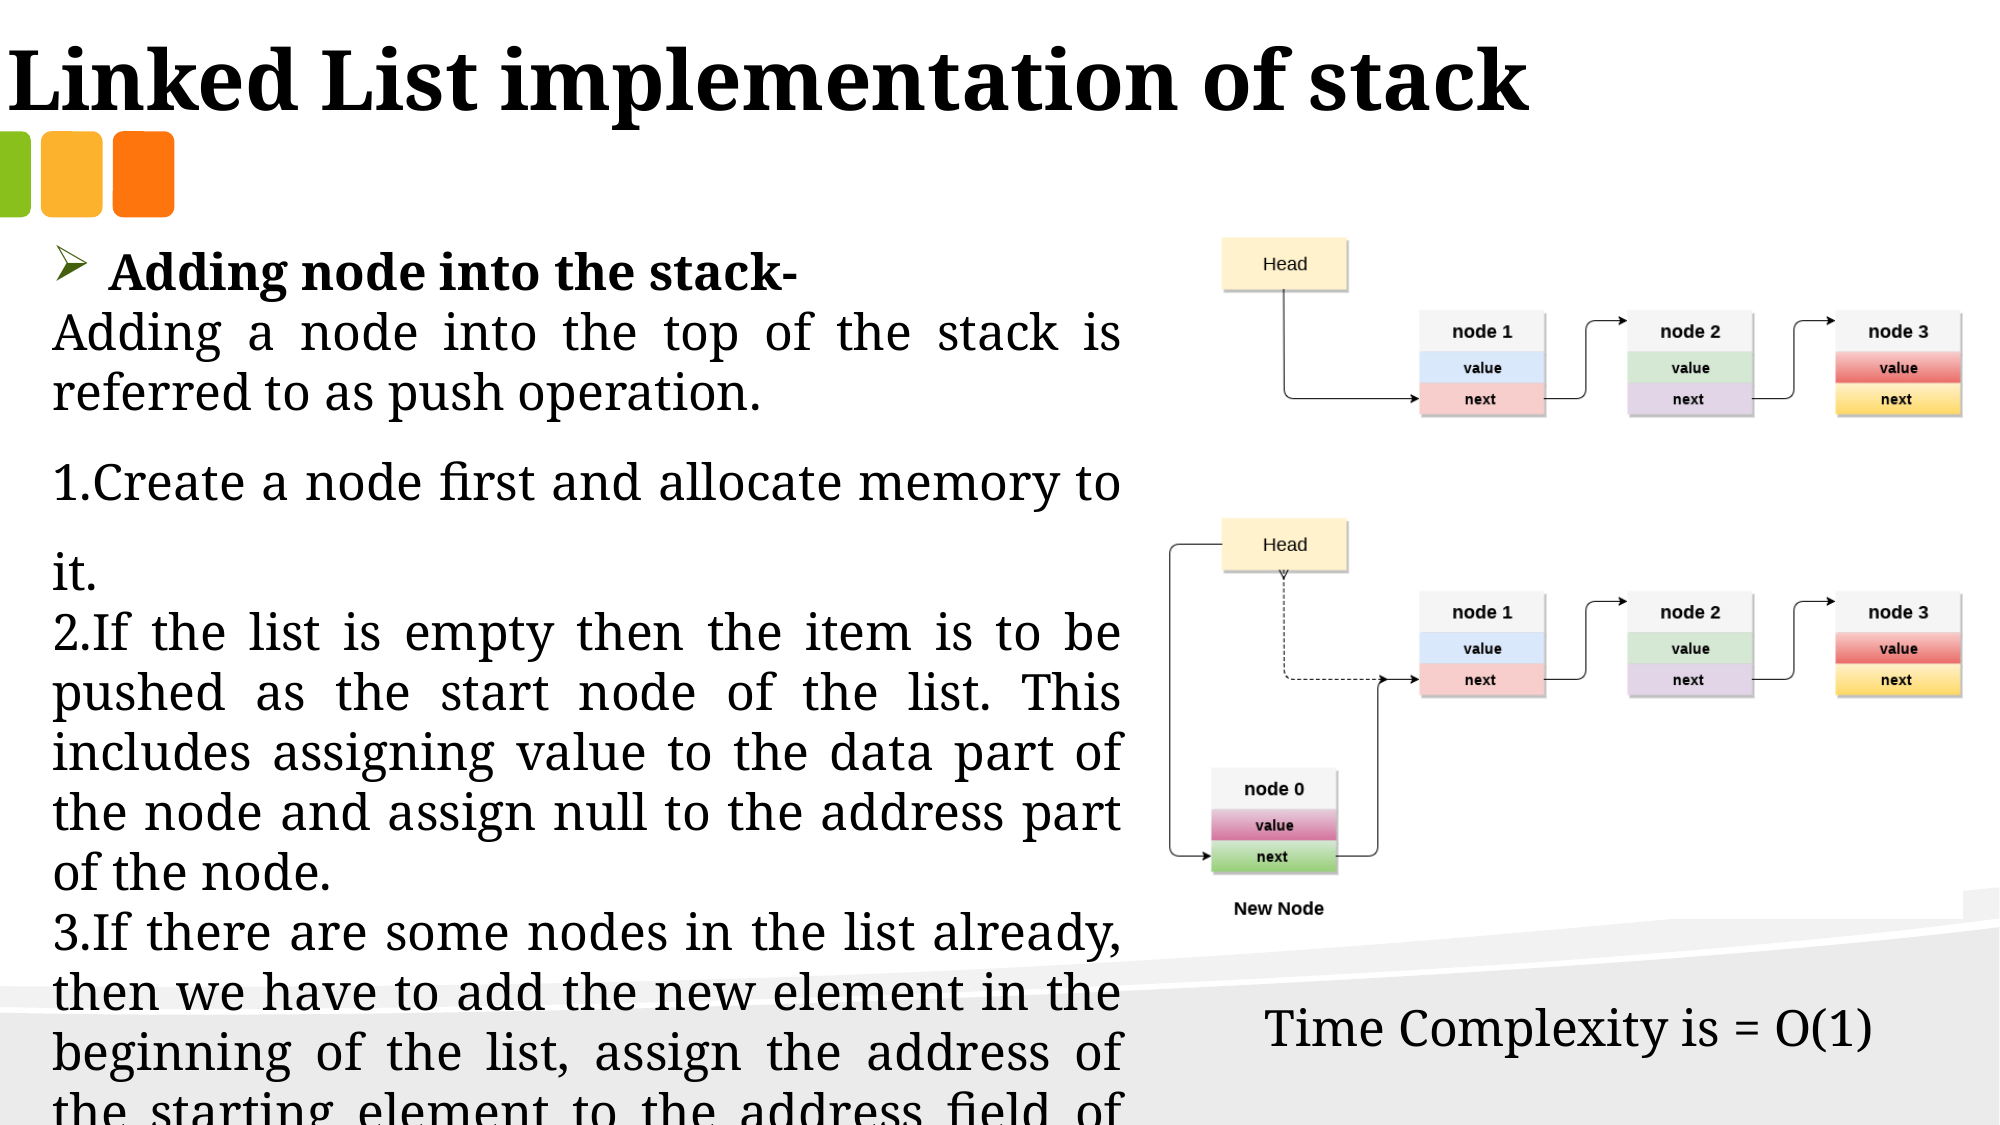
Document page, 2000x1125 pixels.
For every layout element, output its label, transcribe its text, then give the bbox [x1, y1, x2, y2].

text_box Linked List implementation of stack [0, 0, 1975, 138]
text_box Adding node into the stack- Adding a node into the top of the stack is referred to as push operation. Create a node first and allocate memory to it. If the list is empty then the item is to be pushed as the start node of the list. This includes assigning value to the data part of the node and assign null to the address part of the node. If there are some nodes in the list already, then we have to add the new element in the beginning of the list, assign the address of the starting element to the address field of the new node and make the new node, the starting node of the list. [37, 172, 1138, 1125]
text_box Time Complexity is = O(1) [1249, 988, 1894, 1124]
picture [1161, 237, 1963, 920]
